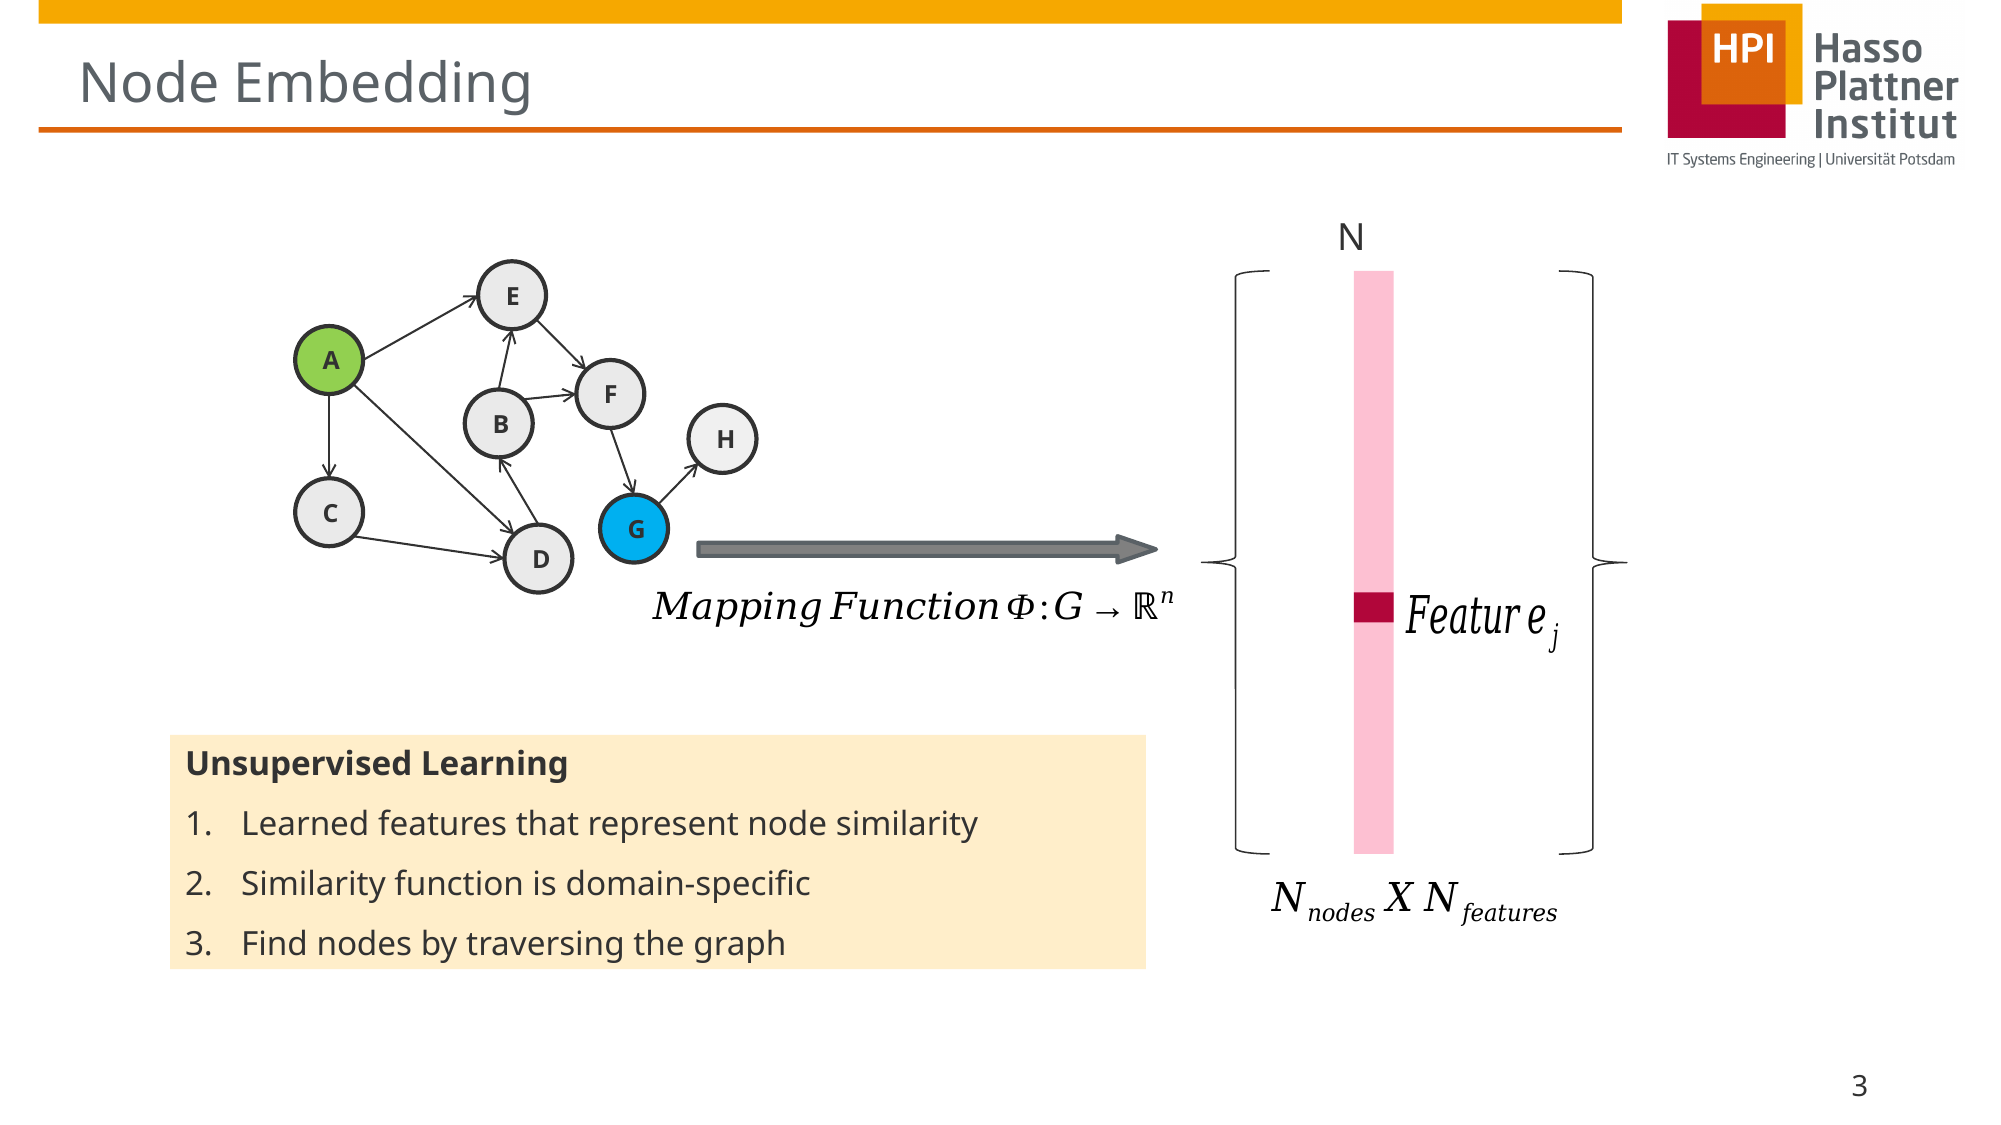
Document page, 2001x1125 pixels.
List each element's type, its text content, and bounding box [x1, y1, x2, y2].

text_box [1558, 270, 1628, 855]
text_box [294, 260, 645, 593]
text_box [1352, 624, 1396, 856]
text_box [1352, 269, 1396, 590]
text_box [599, 404, 757, 563]
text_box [498, 457, 539, 525]
slide_number 3 [1834, 1064, 1961, 1107]
text_box Unsupervised Learning Learned features that represent node similarity Similarity function is domain-specific Find nodes by traversing the graph [170, 734, 1146, 970]
picture [1664, 0, 1965, 170]
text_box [610, 427, 635, 495]
text_box [1352, 590, 1396, 624]
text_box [362, 294, 479, 361]
text_box [1200, 270, 1270, 855]
text_box [760, 534, 1159, 565]
title Node Embedding [78, 23, 1583, 115]
